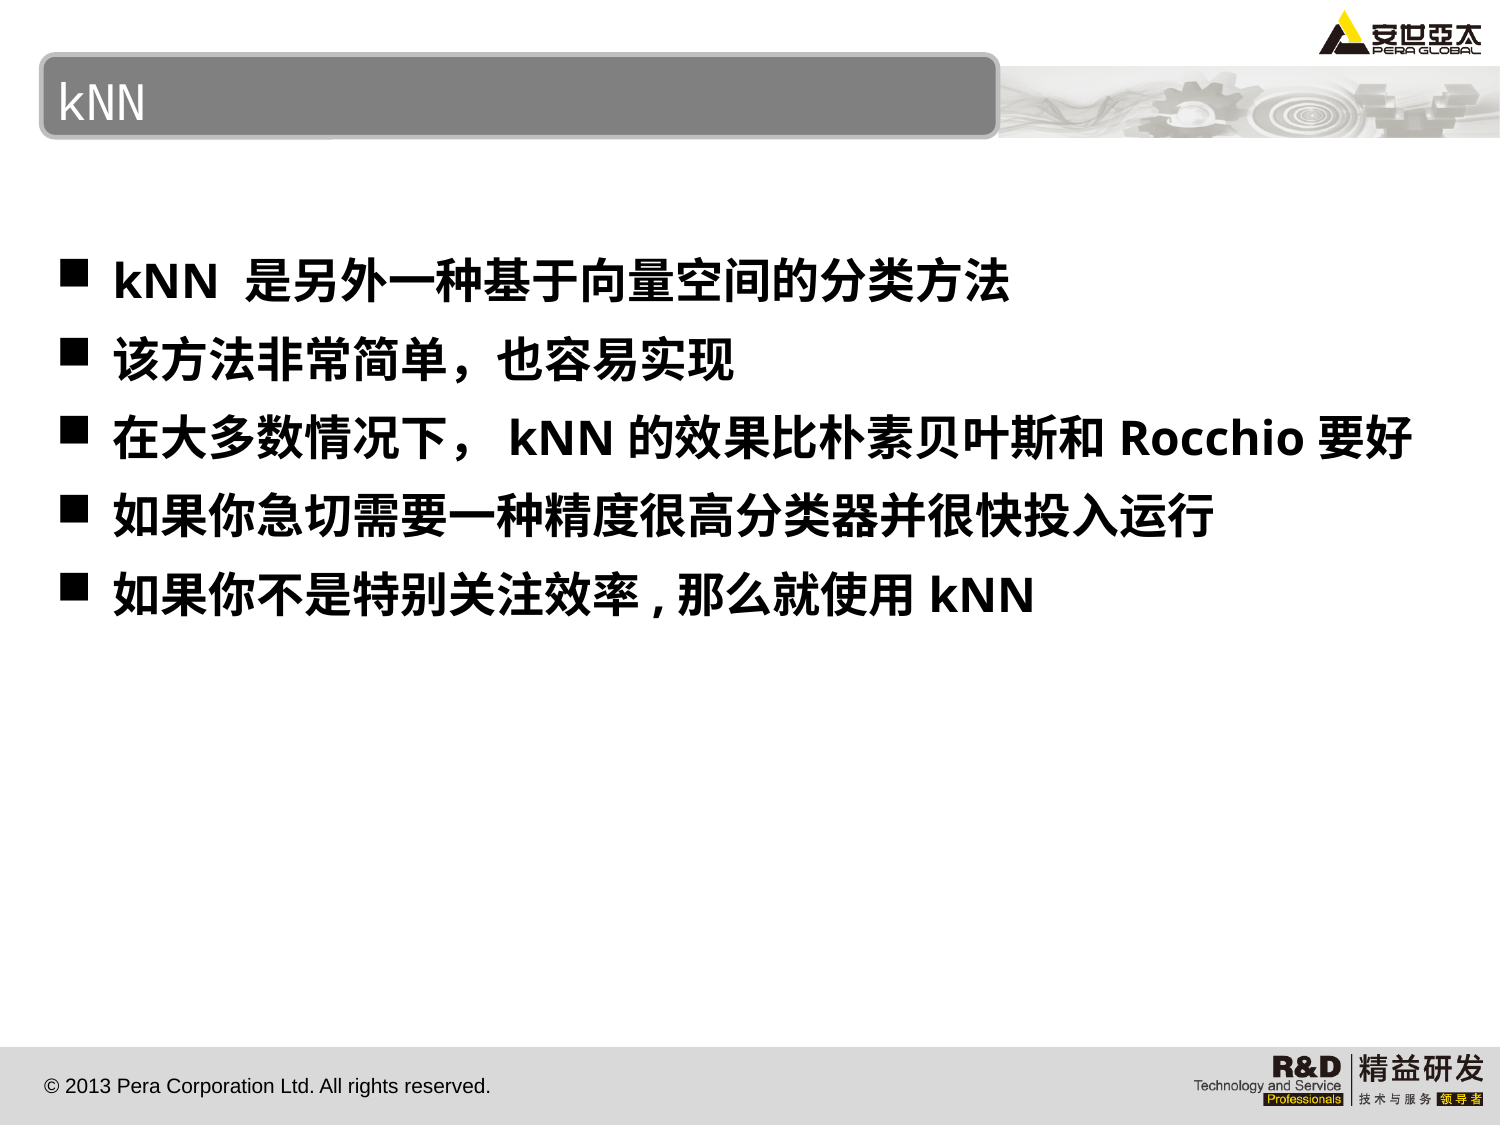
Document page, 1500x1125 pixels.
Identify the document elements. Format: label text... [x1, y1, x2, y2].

title kNN [41, 30, 1247, 171]
picture [1194, 1054, 1483, 1106]
picture [1316, 7, 1483, 55]
list kNN 是另外一种基于向量空间的分类方法 该方法非常简单，也容易实现 在大多数情况下，kNN的效果比朴素贝叶斯和Rocchio要好 如果你急切需要一种精度很高分类器并很快投入运行 如果你不是特别关注效率,那么就使用kNN [40, 231, 1460, 1006]
